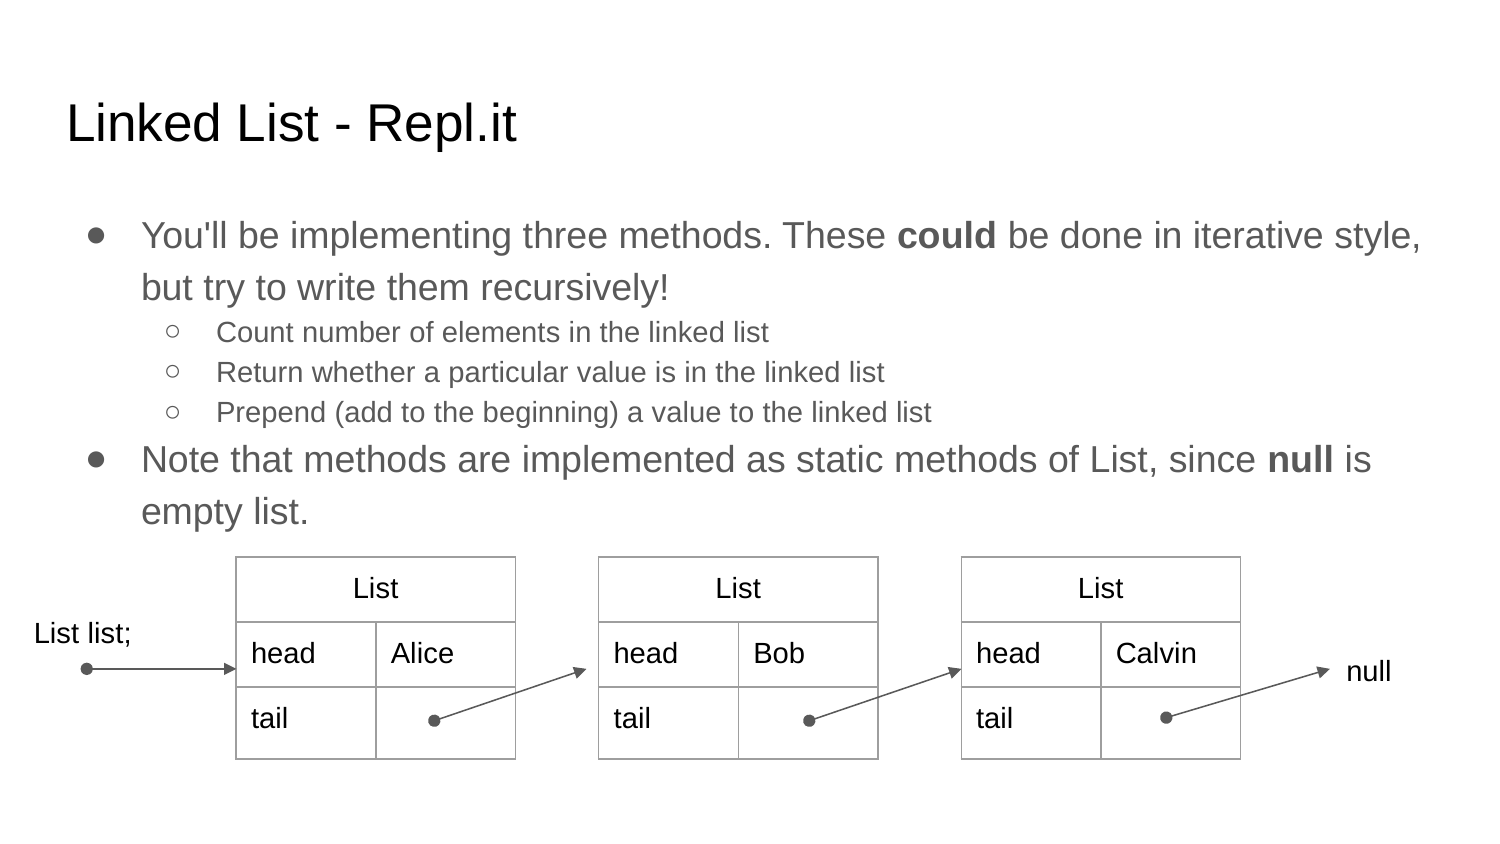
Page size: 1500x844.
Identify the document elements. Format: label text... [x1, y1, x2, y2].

list You'll be implementing three methods. These could be done in iterative style, but try to write them recursively! Count number of elements in the linked list Return whether a particular value is in the linked list Prepend (add to the beginning) a value to the linked list Note that methods are implemented as static methods of List, since null is empty list. [51, 189, 1449, 750]
table_header List [599, 558, 877, 621]
table_cell tail [962, 688, 1100, 758]
table_cell Alice [377, 623, 515, 686]
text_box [434, 668, 587, 721]
table_cell [1102, 688, 1240, 758]
table_cell head [962, 623, 1100, 686]
table_cell tail [599, 688, 738, 758]
text_box null [1331, 637, 1409, 702]
table_cell head [599, 623, 738, 686]
title Linked List - Repl.it [51, 72, 1449, 167]
table_cell Bob [739, 623, 877, 686]
table_cell tail [237, 688, 375, 758]
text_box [1165, 668, 1331, 718]
table_cell [377, 688, 515, 758]
table_header List [237, 558, 515, 621]
table_header List [962, 558, 1240, 621]
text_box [809, 668, 962, 721]
table_cell Calvin [1102, 623, 1240, 686]
table_cell [739, 688, 877, 758]
text_box List list; [18, 599, 212, 665]
table_cell head [237, 623, 375, 686]
